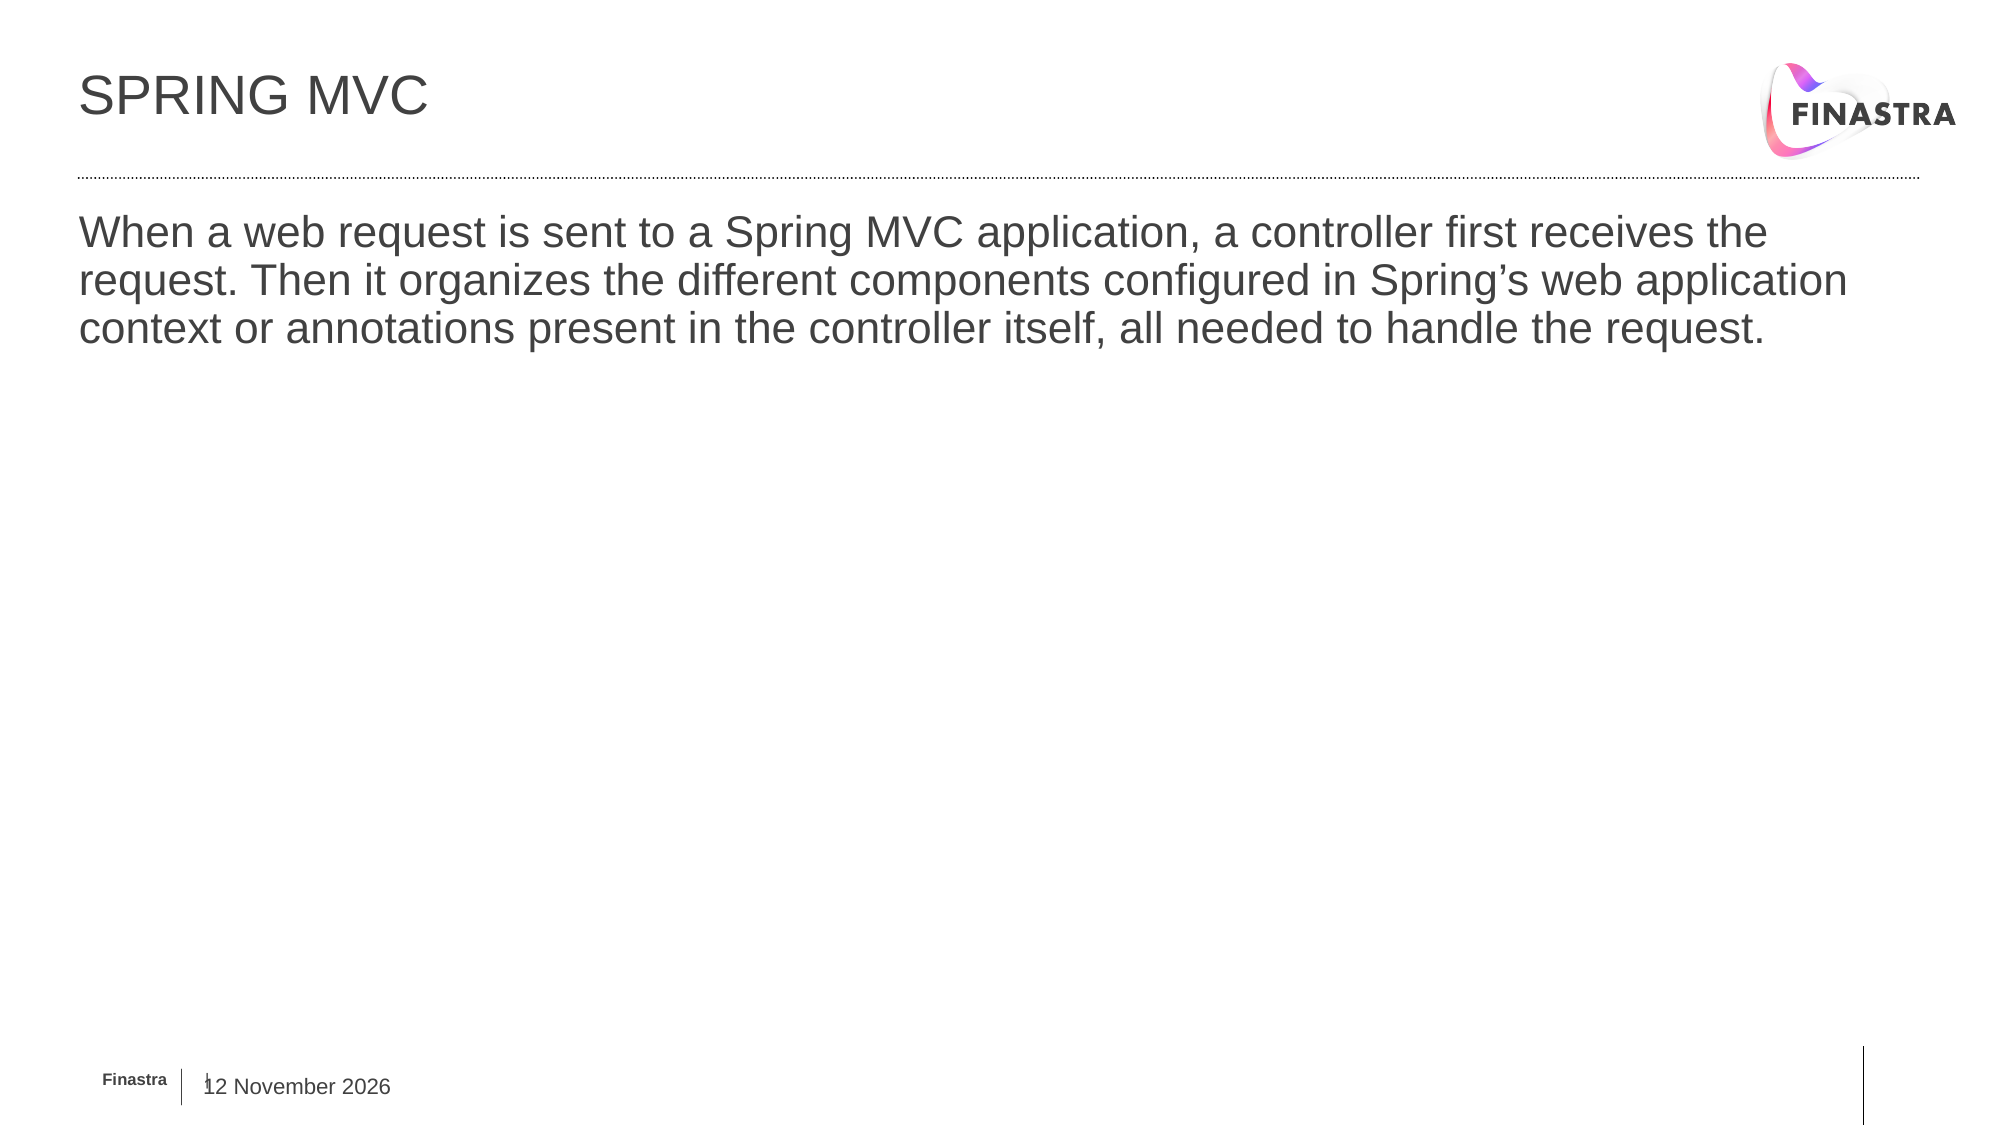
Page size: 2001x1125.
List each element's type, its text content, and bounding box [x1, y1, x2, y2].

picture [1760, 63, 1956, 160]
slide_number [203, 1061, 526, 1110]
title Spring mvc [78, 39, 1922, 158]
list When a web request is sent to a Spring MVC application, a controller first receives the request. Then it organizes the different components configured in Spring’s web application context or annotations present in the controller itself, all needed to handle the request. [78, 209, 1939, 985]
